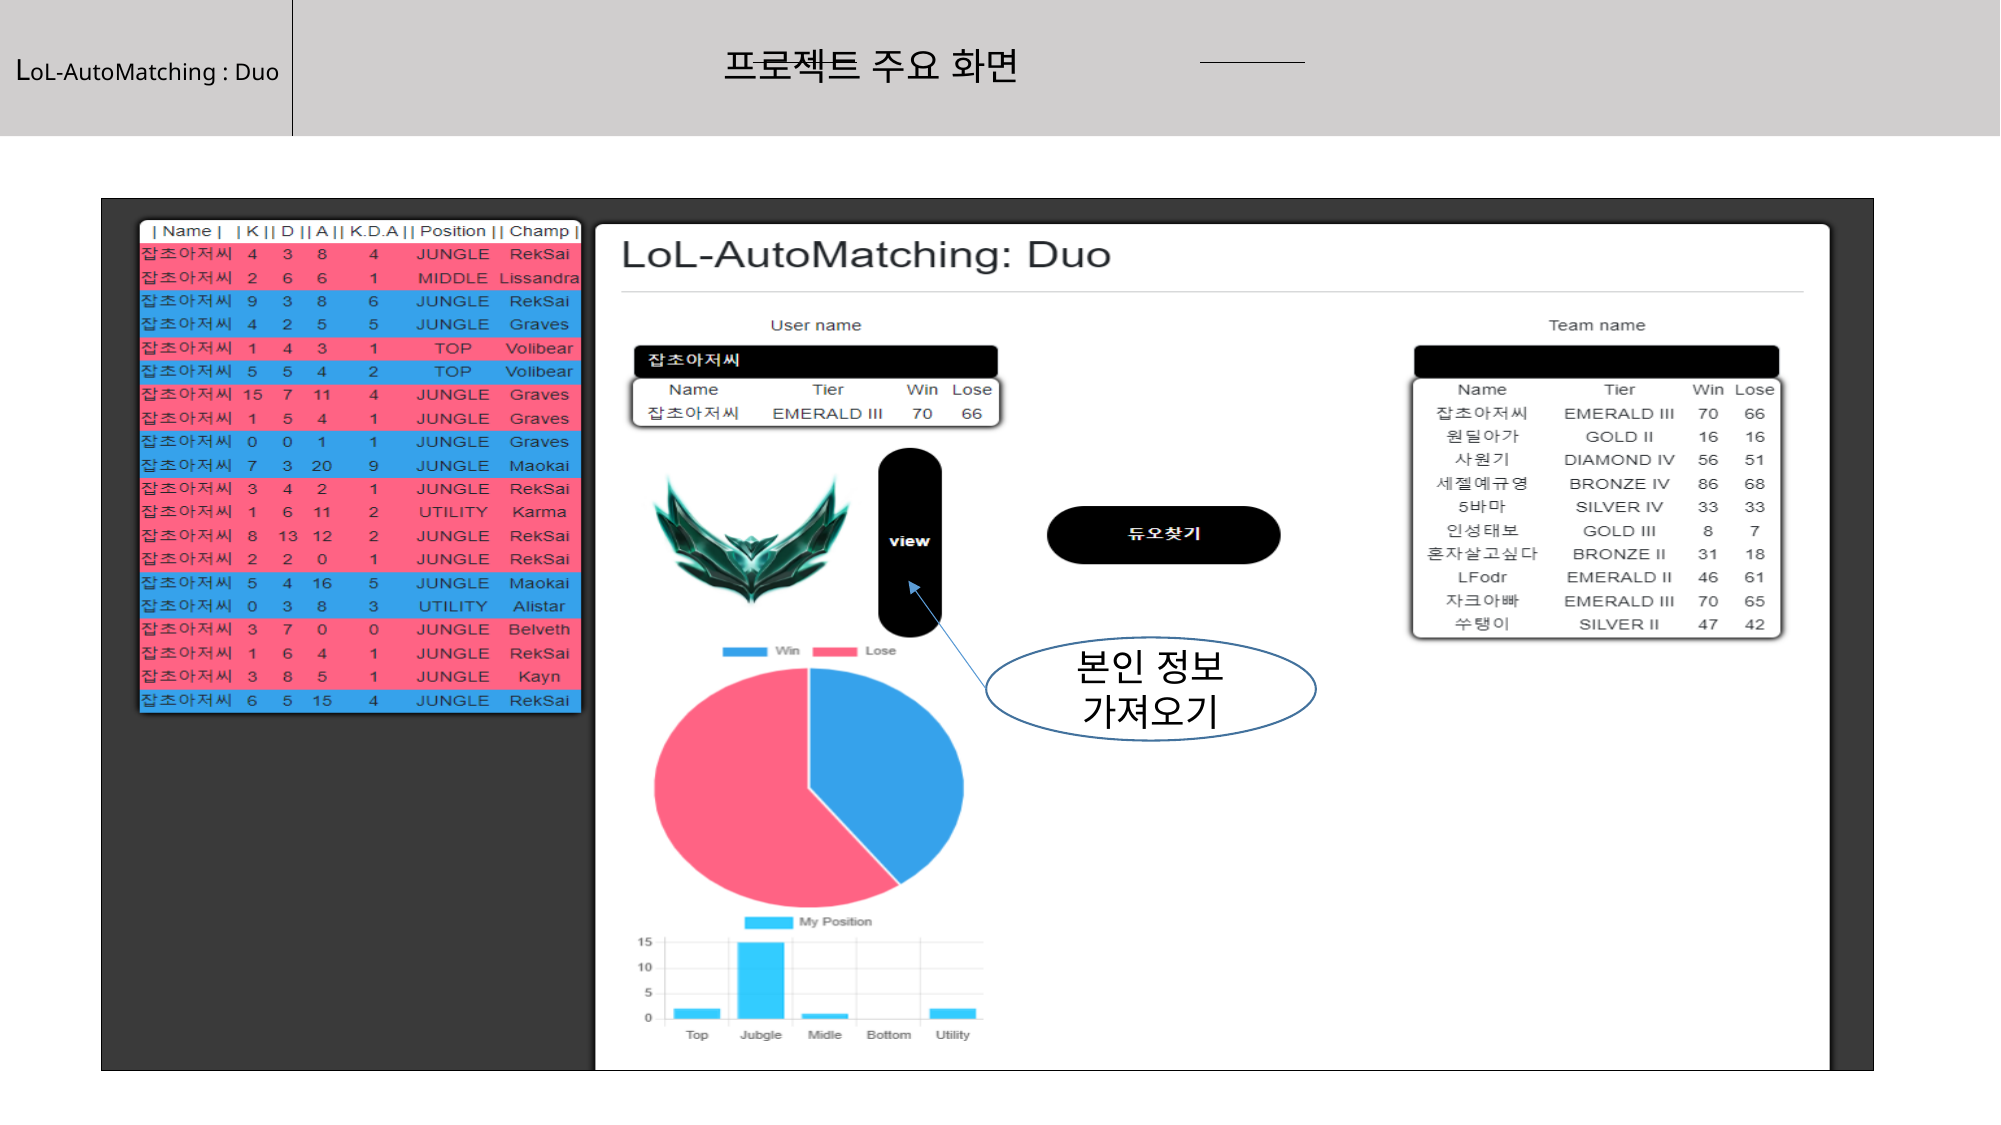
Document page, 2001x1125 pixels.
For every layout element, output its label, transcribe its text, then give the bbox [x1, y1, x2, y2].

picture [101, 198, 1874, 1071]
title LoL-AutoMatching : Duo 프로젝트 주요 화면 [0, 0, 292, 137]
title LoL-AutoMatching : Duo 프로젝트 주요 화면 [293, 0, 2000, 137]
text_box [908, 580, 987, 690]
